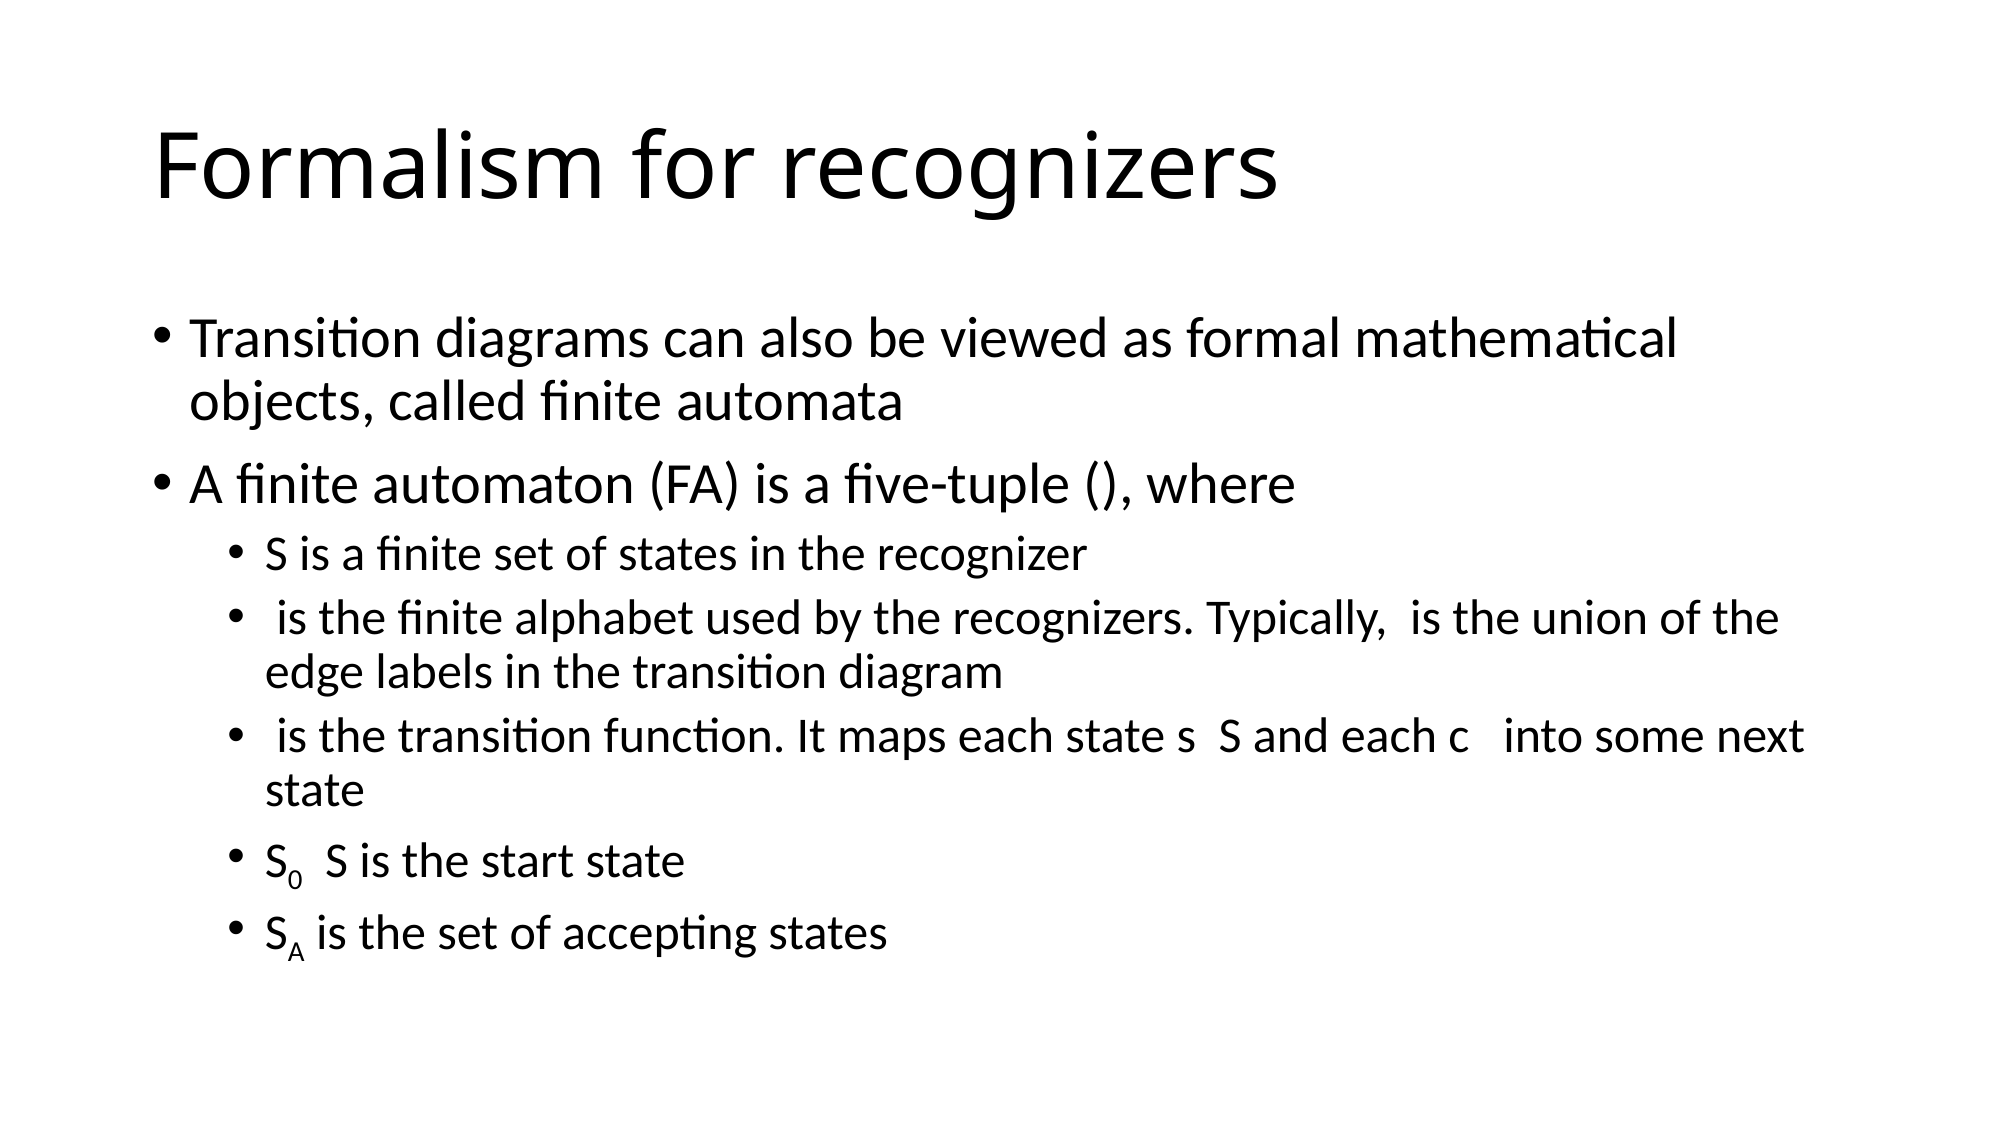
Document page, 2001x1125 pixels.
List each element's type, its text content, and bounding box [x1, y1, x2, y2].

title Formalism for recognizers [137, 59, 1863, 278]
